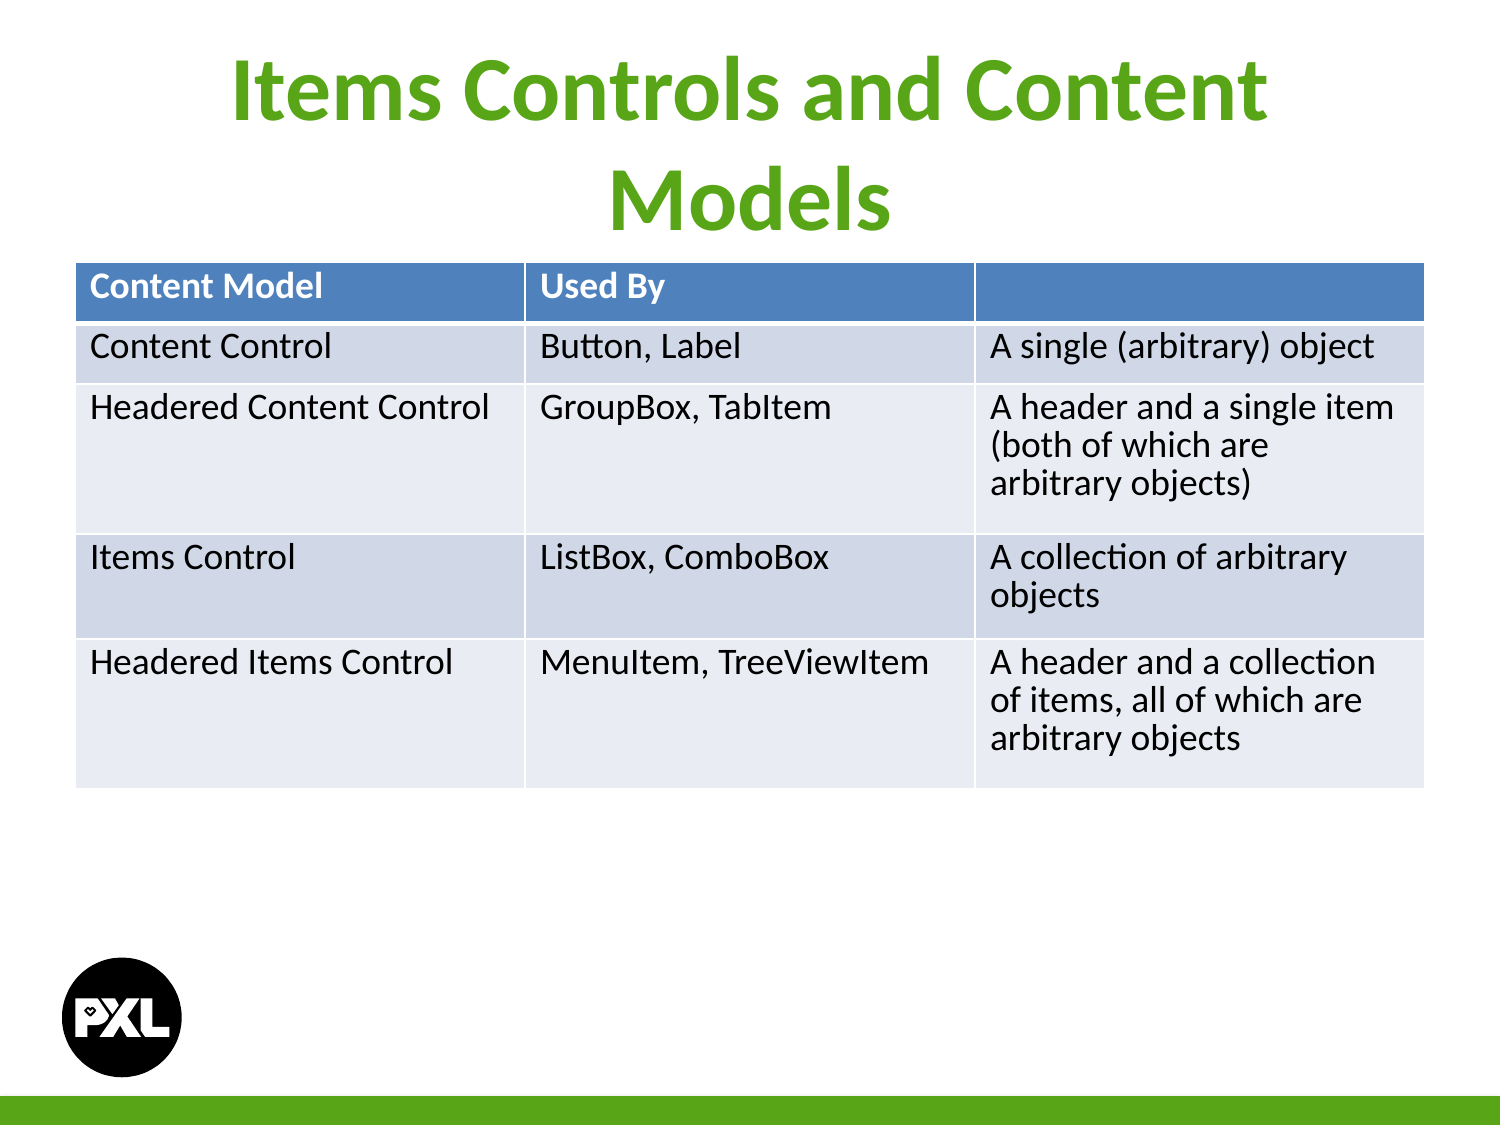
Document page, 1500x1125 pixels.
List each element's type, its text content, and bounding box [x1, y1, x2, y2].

table_header [976, 263, 1424, 321]
table_cell Items Control [76, 535, 524, 638]
table_header Used By [526, 263, 974, 321]
table_cell A single (arbitrary) object [976, 326, 1424, 383]
table_cell Content Control [76, 326, 524, 383]
table_cell MenuItem, TreeViewItem [526, 640, 974, 788]
table_cell A header and a single item (both of which are arbitrary objects) [976, 385, 1424, 533]
table_cell Headered Content Control [76, 385, 524, 533]
table_cell A header and a collection of items, all of which are arbitrary objects [976, 640, 1424, 788]
table_cell Headered Items Control [76, 640, 524, 788]
table_cell ListBox, ComboBox [526, 535, 974, 638]
table_header Content Model [76, 263, 524, 321]
table_cell A collection of arbitrary objects [976, 535, 1424, 638]
title Items Controls and Content Models [75, 45, 1425, 233]
table_cell GroupBox, TabItem [526, 385, 974, 533]
table_cell Button, Label [526, 326, 974, 383]
